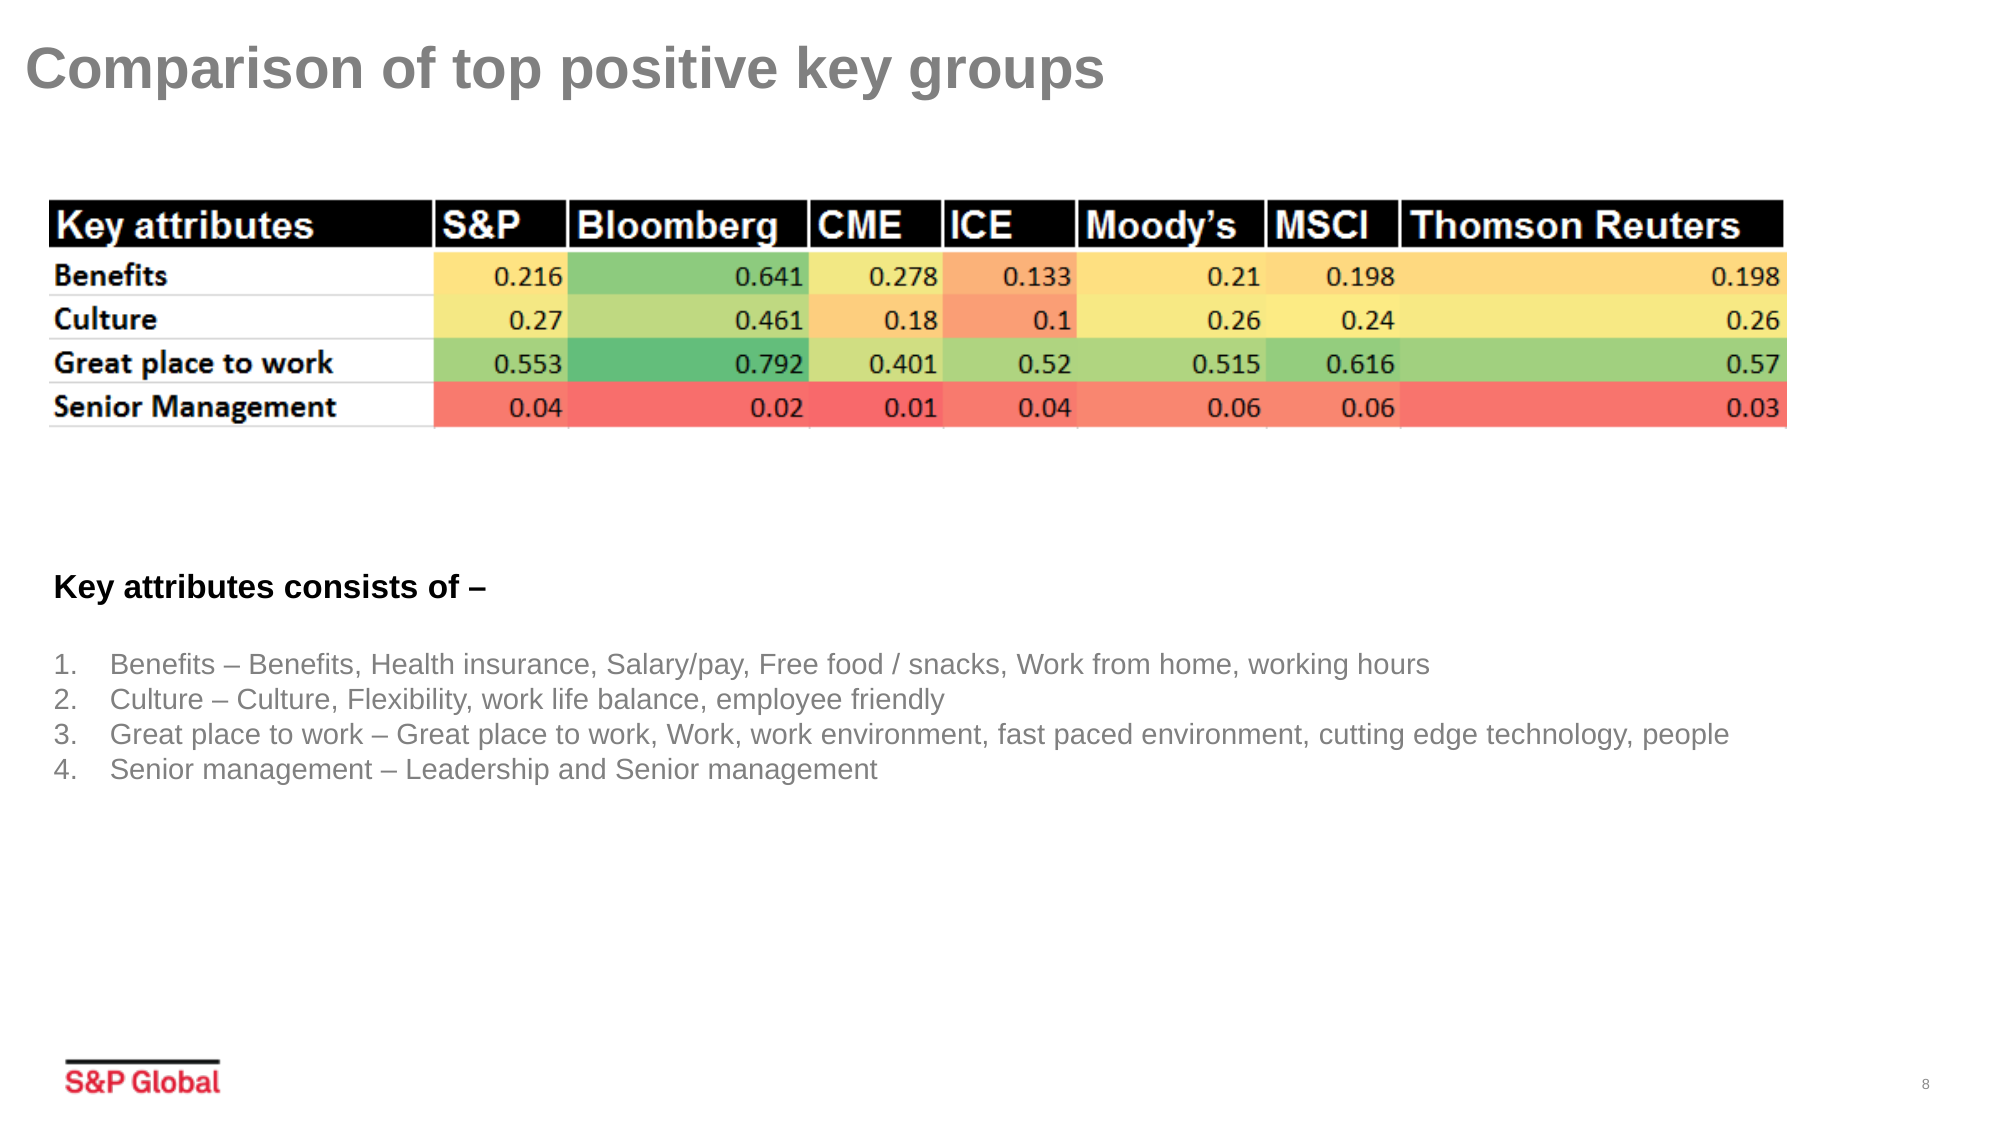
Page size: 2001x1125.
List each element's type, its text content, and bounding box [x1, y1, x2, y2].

text_box Key attributes consists of – Benefits – Benefits, Health insurance, Salary/pay, Free food / snacks, Work from home, working hours Culture – Culture, Flexibility, work life balance, employee friendly Great place to work – Great place to work, Work, work environment, fast paced environment, cutting edge technology, people Senior management – Leadership and Senior management [38, 557, 1788, 867]
slide_number 8 [1851, 1067, 2000, 1125]
picture [49, 197, 1787, 429]
picture [42, 1057, 225, 1117]
title Comparison of top positive key groups [25, 31, 1890, 113]
